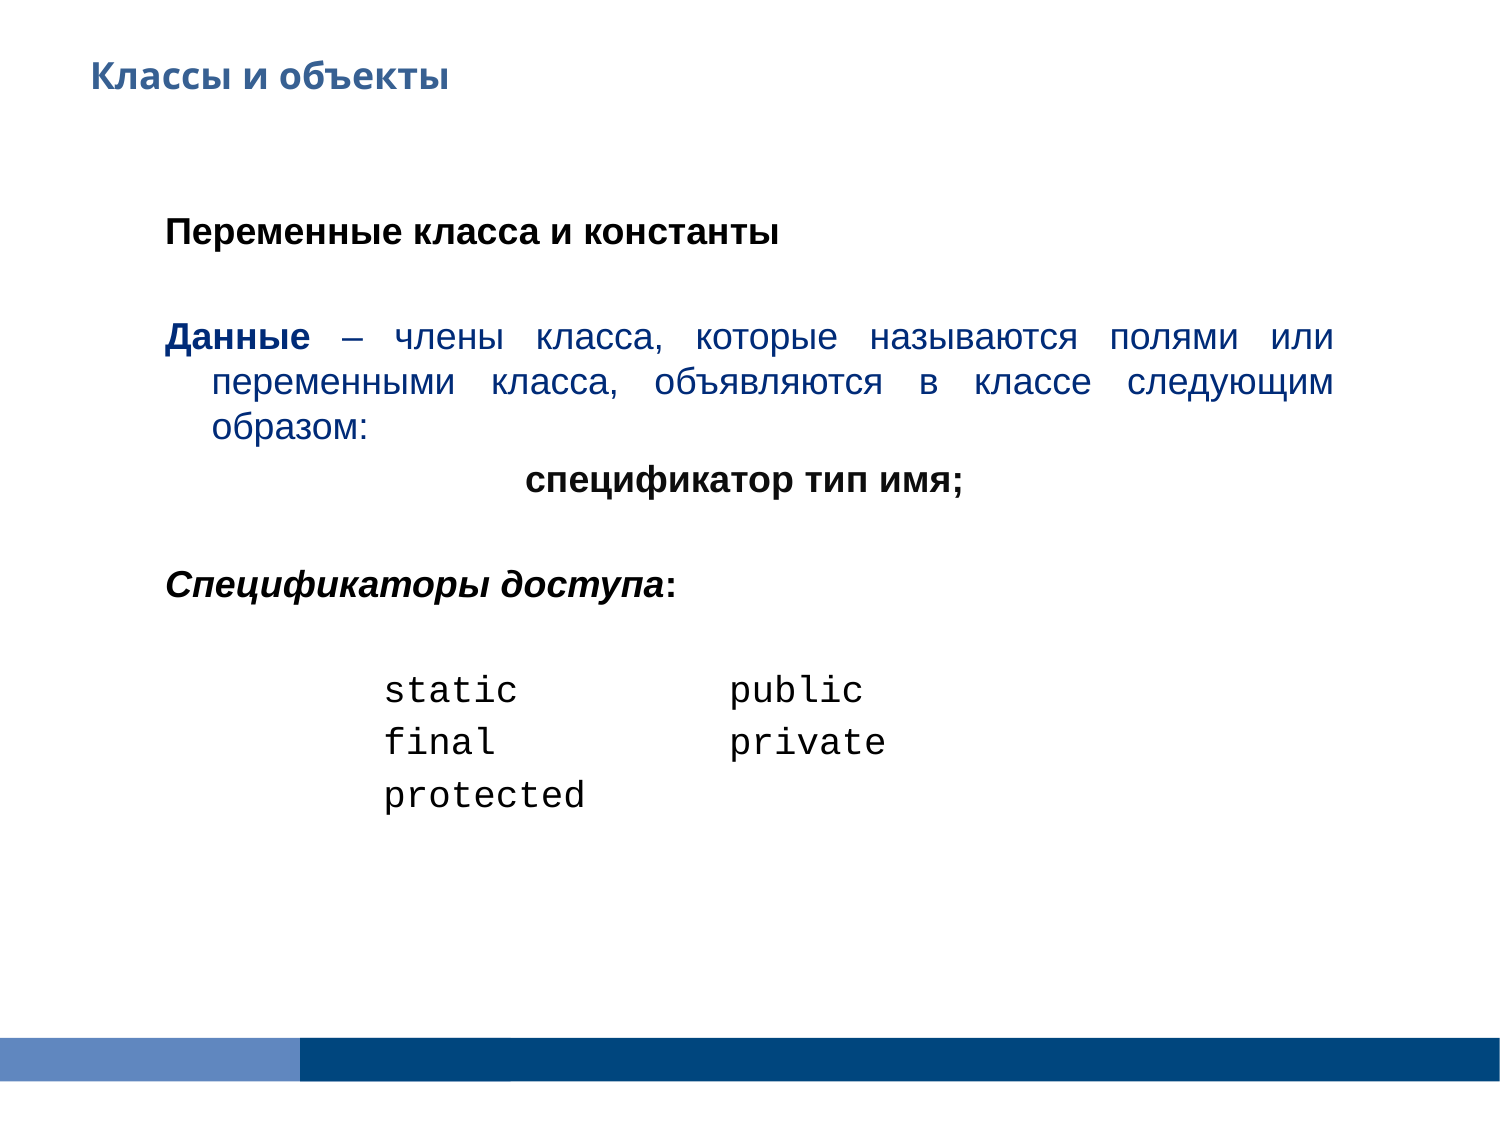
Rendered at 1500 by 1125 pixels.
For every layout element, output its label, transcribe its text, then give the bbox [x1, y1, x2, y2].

text_box Переменные класса и константы Данные – члены класса, которые называются полями или переменными класса, объявляются в классе следующим образом: cпецификатор тип имя; Cпецификаторы доступа: static public final private protected [150, 199, 1350, 988]
text_box Классы и объекты [75, 45, 1425, 163]
